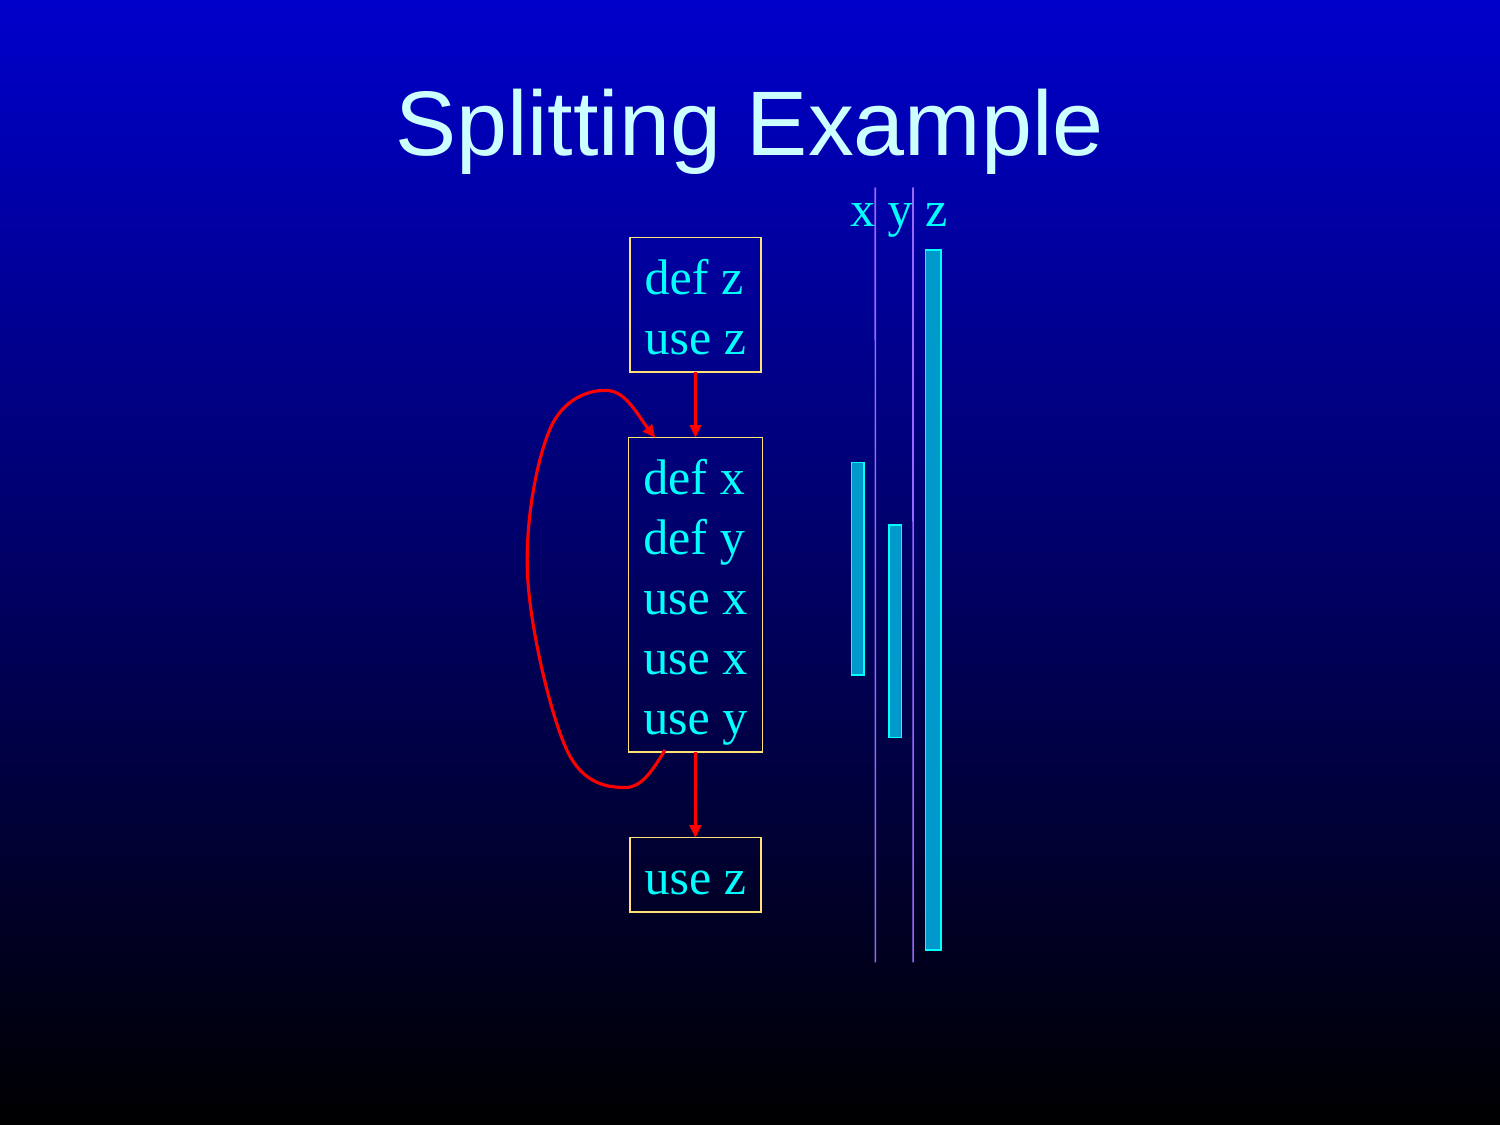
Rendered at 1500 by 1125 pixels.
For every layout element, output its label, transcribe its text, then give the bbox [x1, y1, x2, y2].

title Splitting Example [62, 24, 1438, 213]
text_box x y z [835, 169, 963, 244]
text_box [925, 249, 942, 950]
text_box use z [629, 837, 761, 913]
text_box [851, 462, 864, 675]
text_box def x def y use x use x use y [656, 437, 763, 753]
text_box [889, 524, 902, 738]
text_box def z use z [629, 237, 761, 373]
text_box [527, 390, 666, 788]
